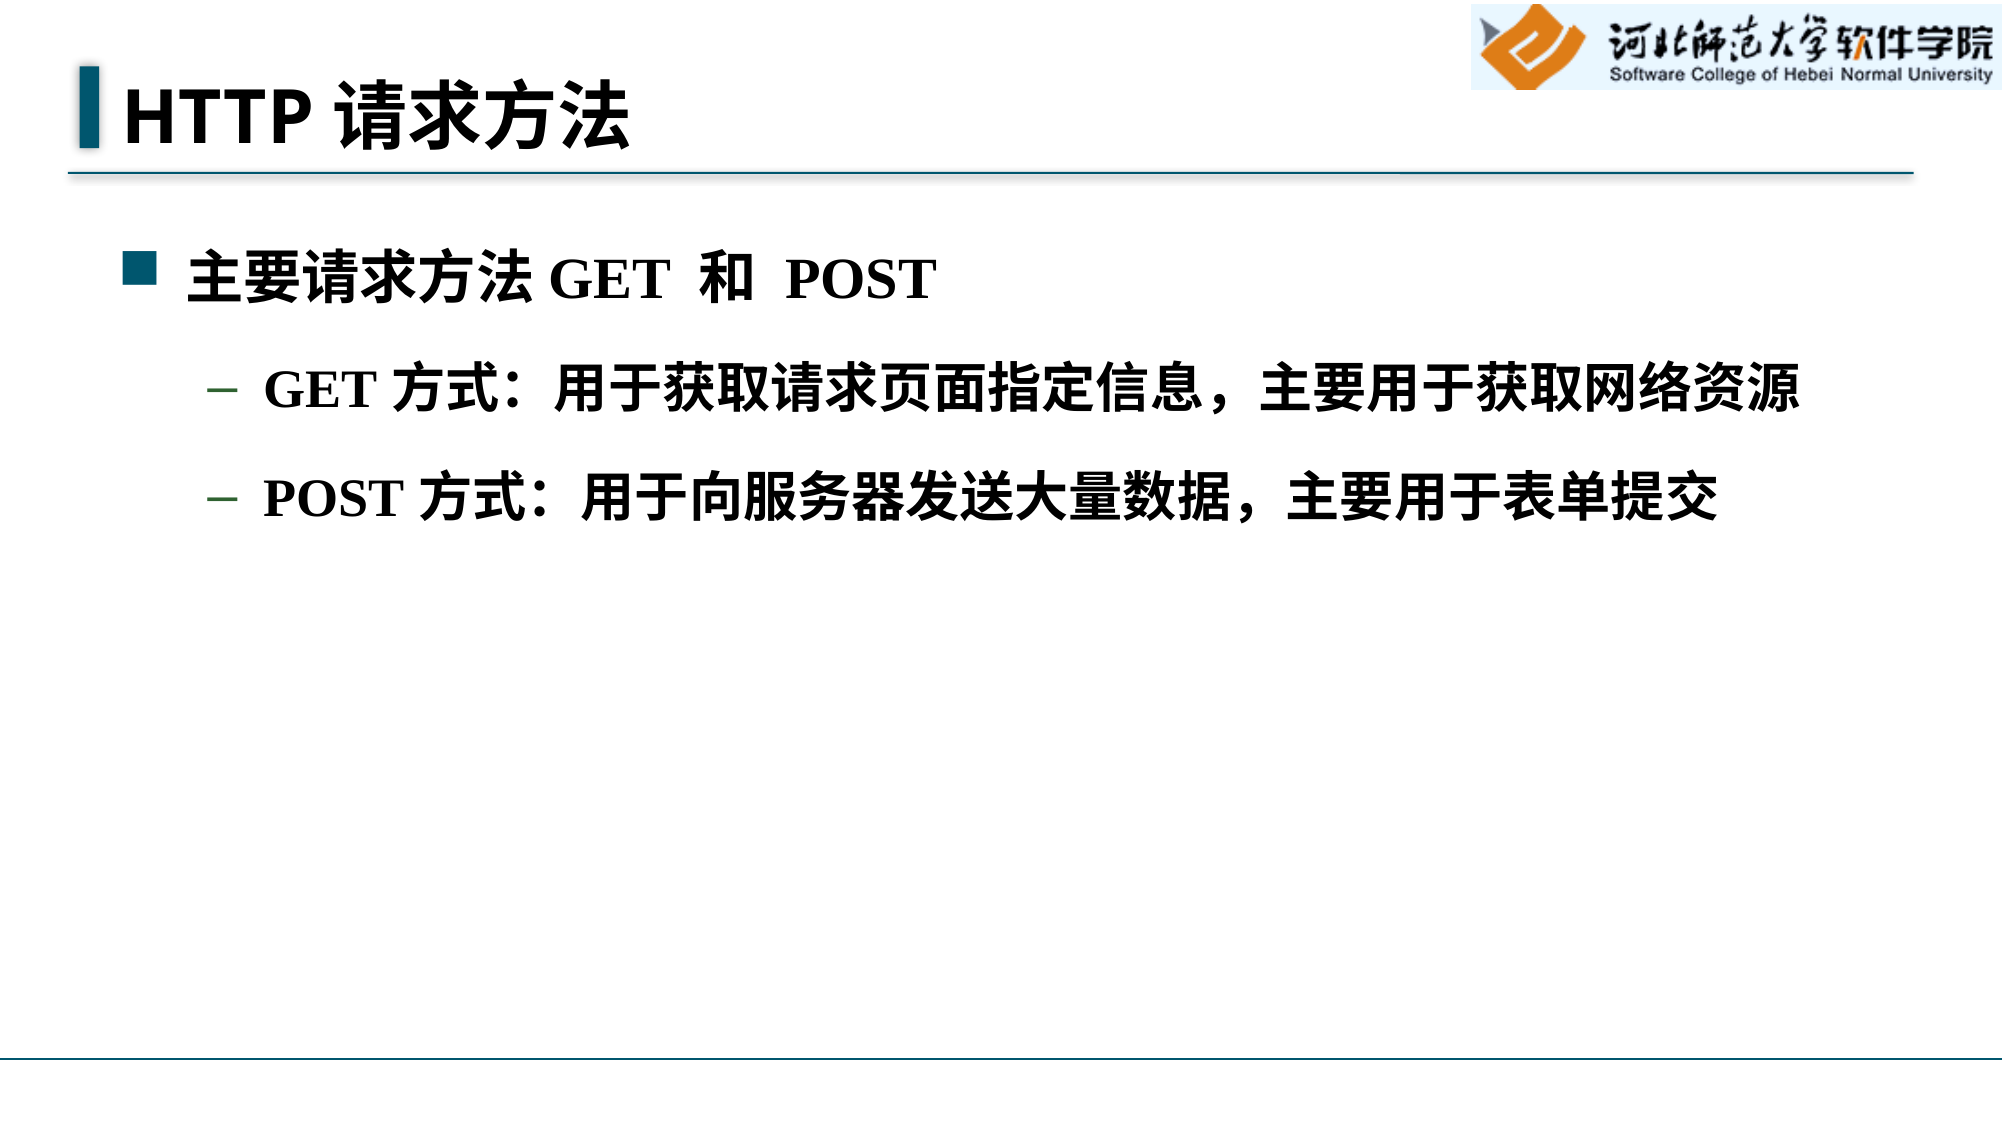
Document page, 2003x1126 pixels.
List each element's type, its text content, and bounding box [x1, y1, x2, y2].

list 主要请求方法GET 和 POST GET方式：用于获取请求页面指定信息，主要用于获取网络资源 POST方式：用于向服务器发送大量数据，主要用于表单提交 [99, 196, 1903, 1024]
title HTTP请求方法 [103, 66, 1462, 162]
picture [1471, 4, 2002, 90]
